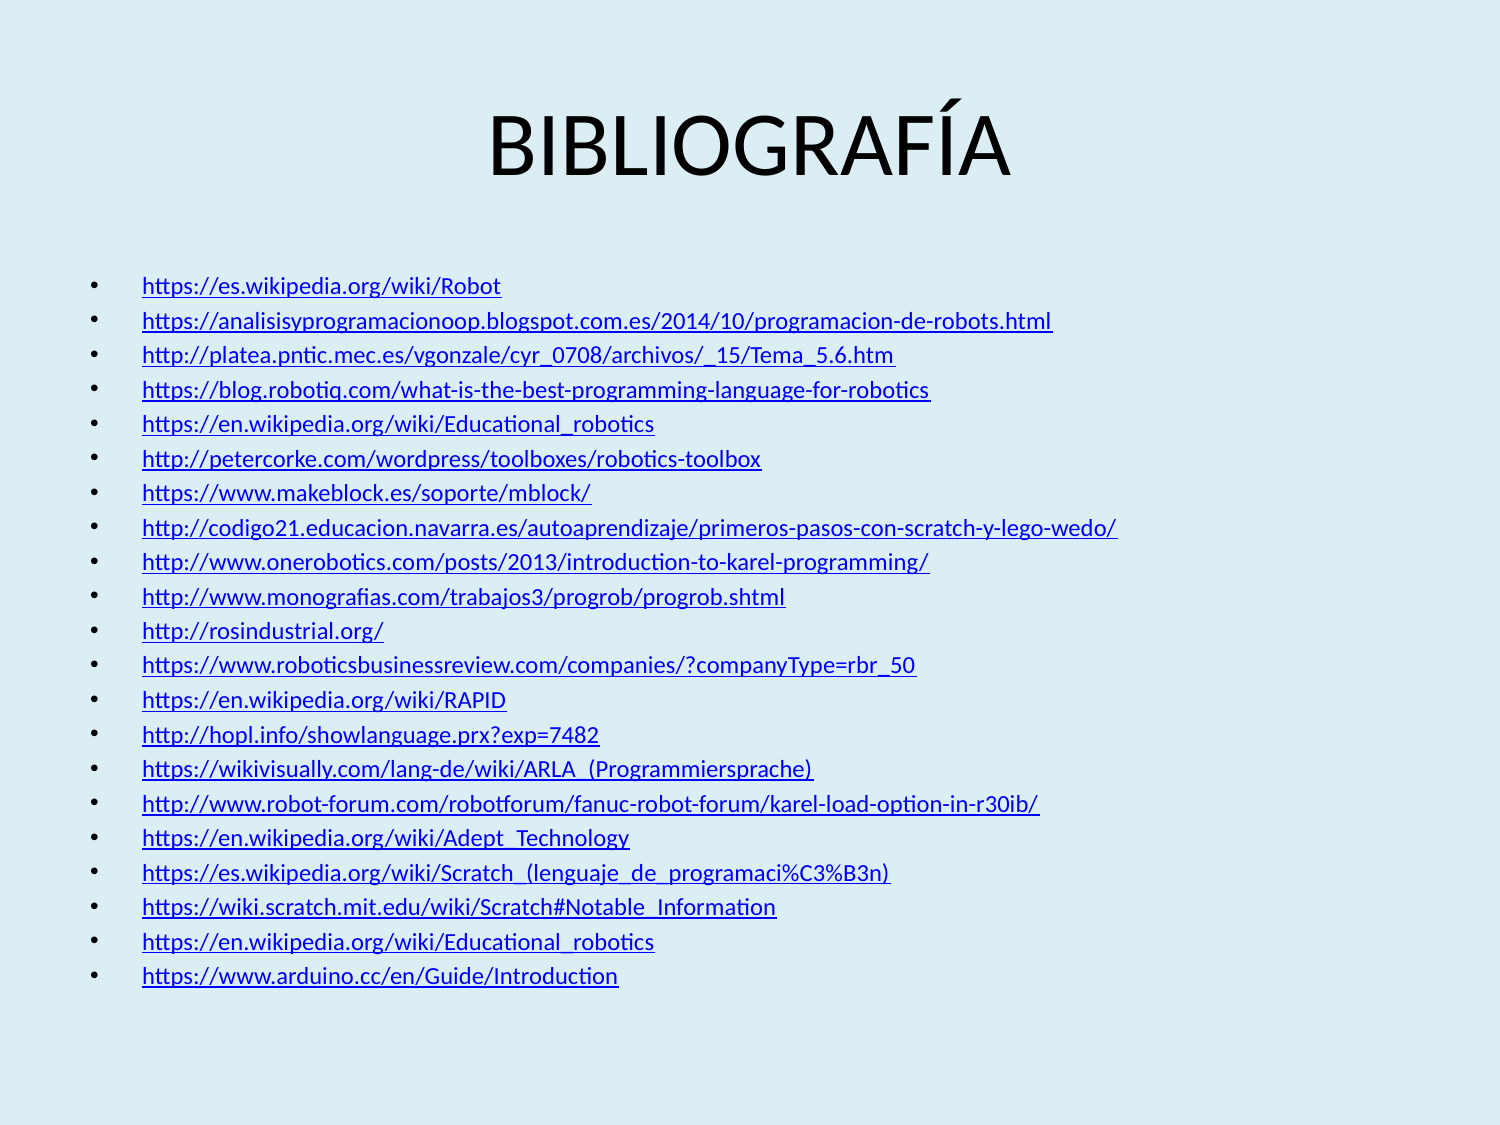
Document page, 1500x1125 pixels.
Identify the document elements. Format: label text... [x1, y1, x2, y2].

title BIBLIOGRAFÍA [75, 45, 1425, 233]
list https://es.wikipedia.org/wiki/Robot https://analisisyprogramacionoop.blogspot.com.es/2014/10/programacion-de-robots.html http://platea.pntic.mec.es/vgonzale/cyr_0708/archivos/_15/Tema_5.6.htm https://blog.robotiq.com/what-is-the-best-programming-language-for-robotics https://en.wikipedia.org/wiki/Educational_robotics http://petercorke.com/wordpress/toolboxes/robotics-toolbox https://www.makeblock.es/soporte/mblock/ http://codigo21.educacion.navarra.es/autoaprendizaje/primeros-pasos-con-scratch-y-lego-wedo/ http://www.onerobotics.com/posts/2013/introduction-to-karel-programming/ http://www.monografias.com/trabajos3/progrob/progrob.shtml http://rosindustrial.org/ https://www.roboticsbusinessreview.com/companies/?companyType=rbr_50 https://en.wikipedia.org/wiki/RAPID http://hopl.info/showlanguage.prx?exp=7482 https://wikivisually.com/lang-de/wiki/ARLA_(Programmiersprache) http://www.robot-forum.com/robotforum/fanuc-robot-forum/karel-load-option-in-r30ib/ https://en.wikipedia.org/wiki/Adept_Technology https://es.wikipedia.org/wiki/Scratch_(lenguaje_de_programaci%C3%B3n) https://wiki.scratch.mit.edu/wiki/Scratch#Notable_Information https://en.wikipedia.org/wiki/Educational_robotics https://www.arduino.cc/en/Guide/Introduction [75, 262, 1425, 1005]
